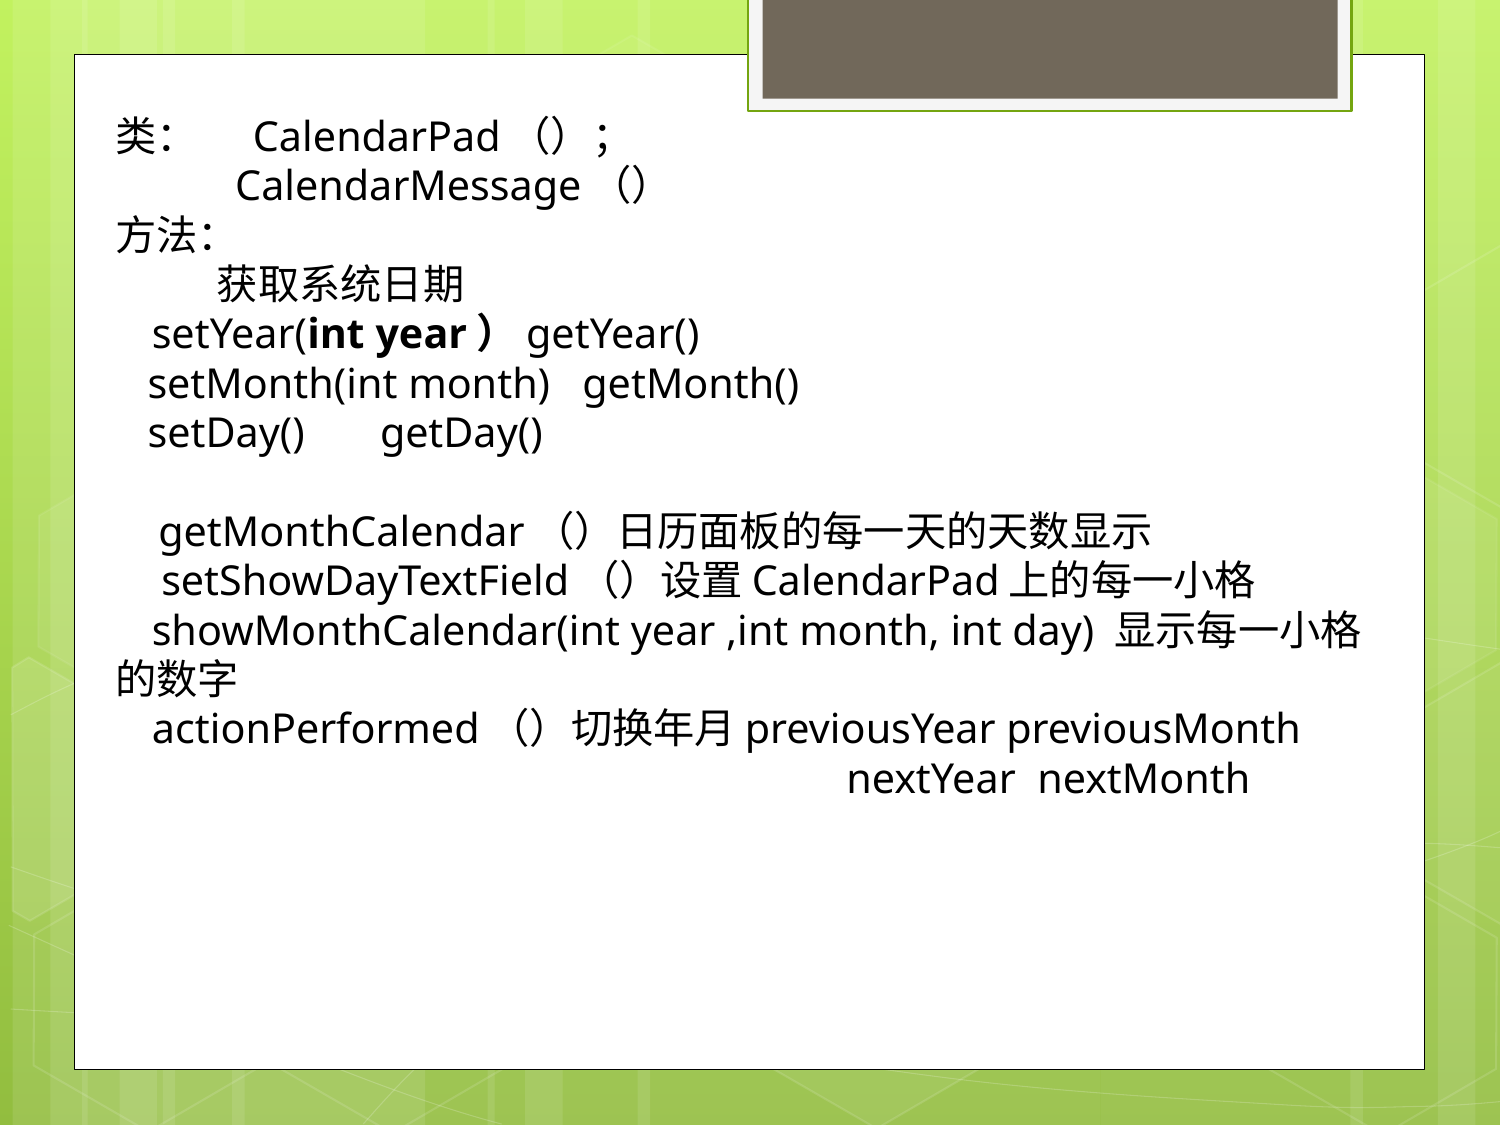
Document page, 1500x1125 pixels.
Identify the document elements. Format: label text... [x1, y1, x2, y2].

title 类： CalendarPad（）； CalendarMessage（） 方法： 获取系统日期 setYear(int year）getYear() setMonth(int month) getMonth() setDay() getDay() getMonthCalendar（）日历面板的每一天的天数显示 setShowDayTextField（）设置CalendarPad上的每一小格 showMonthCalendar(int year ,int month, int day) 显示每一小格的数字 actionPerformed（）切换年月previousYear previousMonth nextYear nextMonth [100, 90, 1388, 1012]
